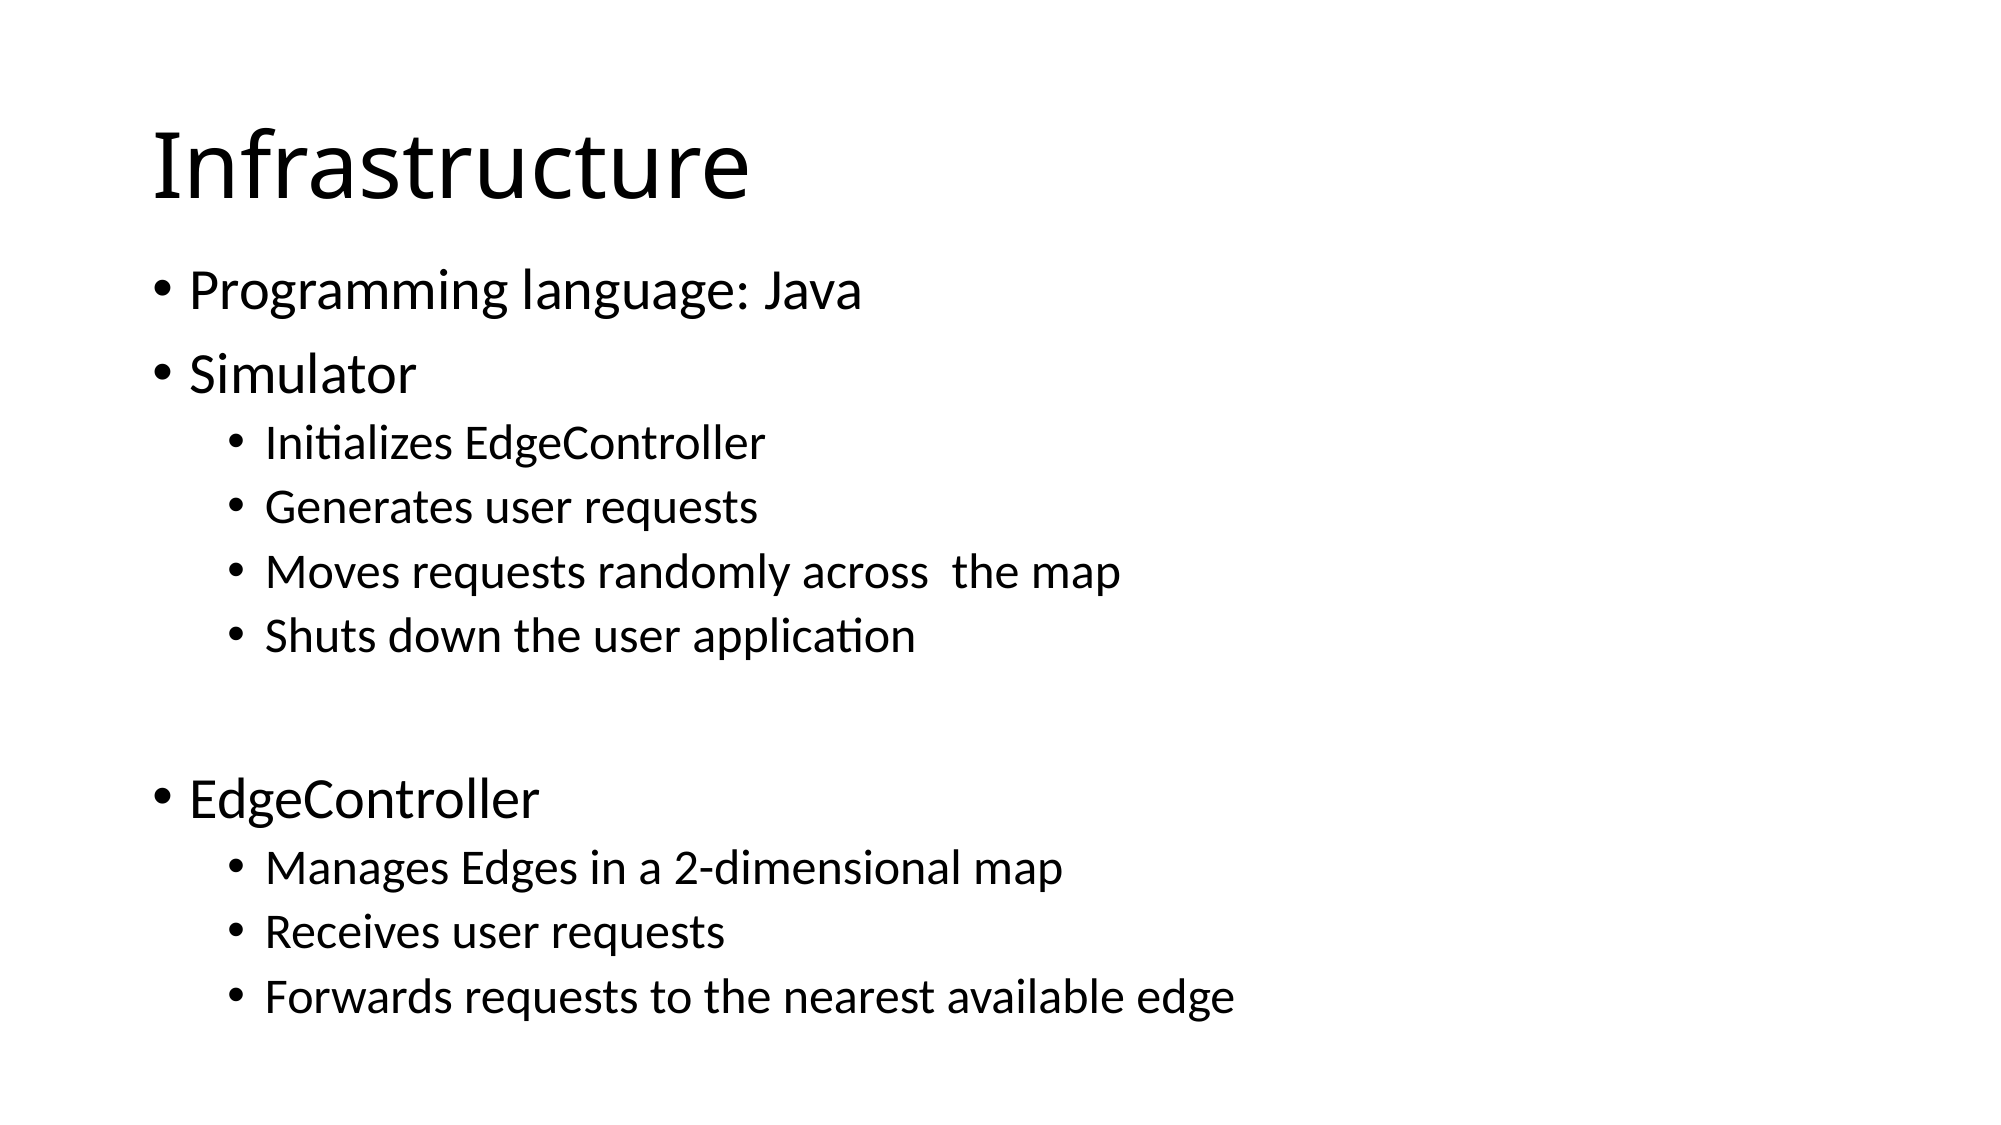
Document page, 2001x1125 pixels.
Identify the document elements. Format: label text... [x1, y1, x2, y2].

title Infrastructure [137, 59, 1863, 251]
list Programming language: Java Simulator Initializes EdgeController Generates user requests Moves requests randomly across the map Shuts down the user application EdgeController Manages Edges in a 2-dimensional map Receives user requests Forwards requests to the nearest available edge [137, 251, 1863, 1090]
